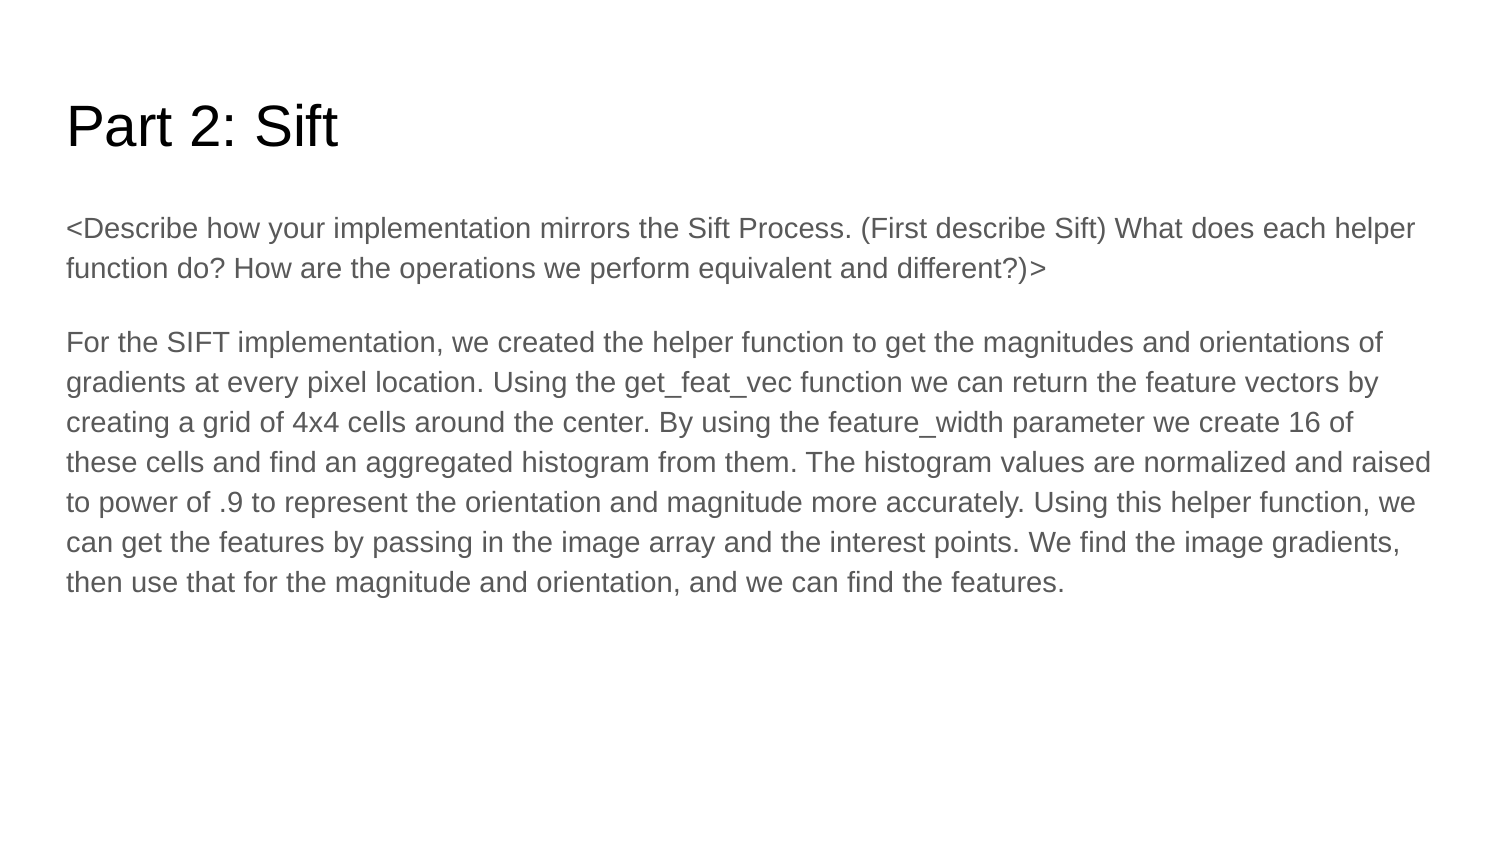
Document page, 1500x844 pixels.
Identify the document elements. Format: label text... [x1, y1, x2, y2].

list <Describe how your implementation mirrors the Sift Process. (First describe Sift) What does each helper function do? How are the operations we perform equivalent and different?)> For the SIFT implementation, we created the helper function to get the magnitudes and orientations of gradients at every pixel location. Using the get_feat_vec function we can return the feature vectors by creating a grid of 4x4 cells around the center. By using the feature_width parameter we create 16 of these cells and find an aggregated histogram from them. The histogram values are normalized and raised to power of .9 to represent the orientation and magnitude more accurately. Using this helper function, we can get the features by passing in the image array and the interest points. We find the image gradients, then use that for the magnitude and orientation, and we can find the features. [51, 189, 1449, 750]
title Part 2: Sift [51, 72, 1449, 167]
